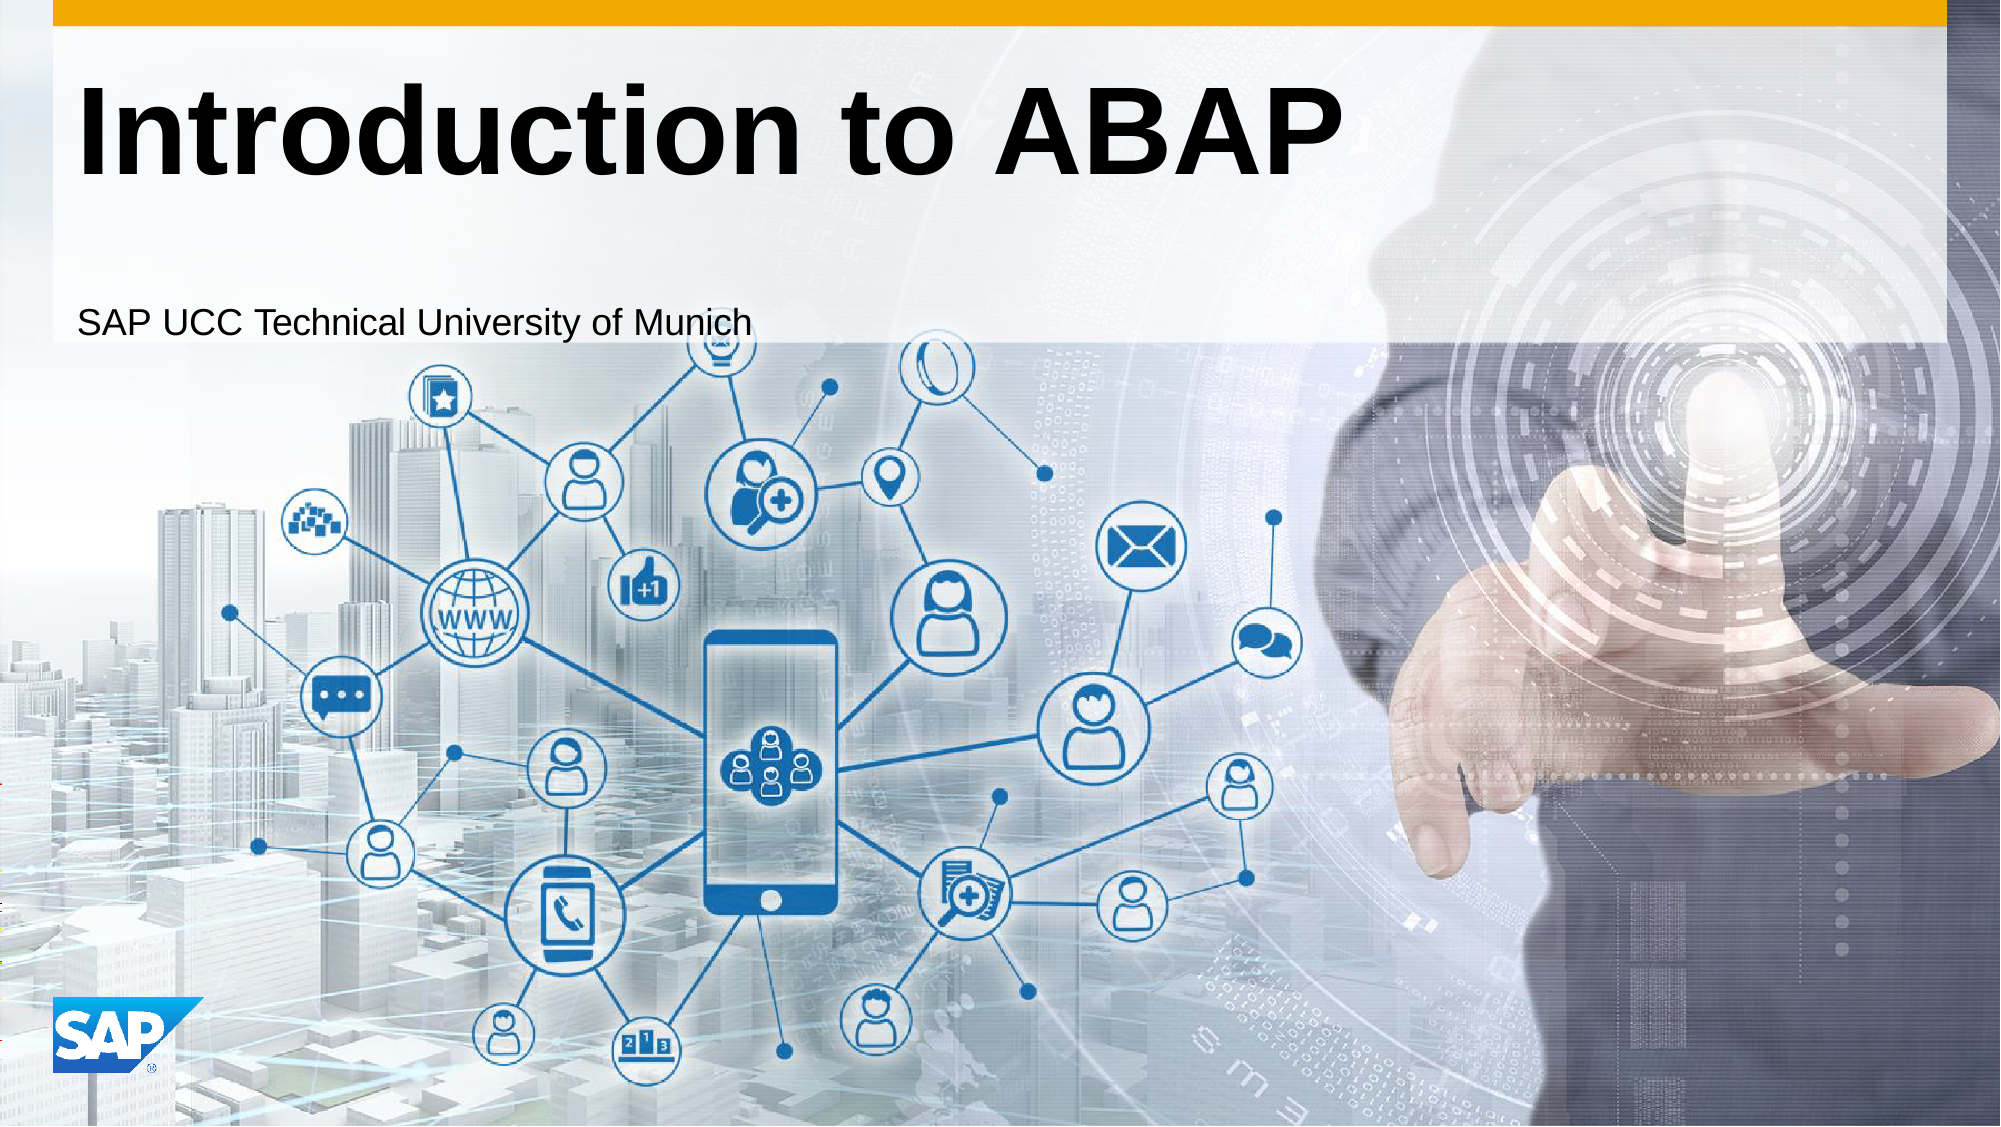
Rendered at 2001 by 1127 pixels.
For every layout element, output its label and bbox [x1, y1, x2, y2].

text_box [0, 0, 2000, 1126]
